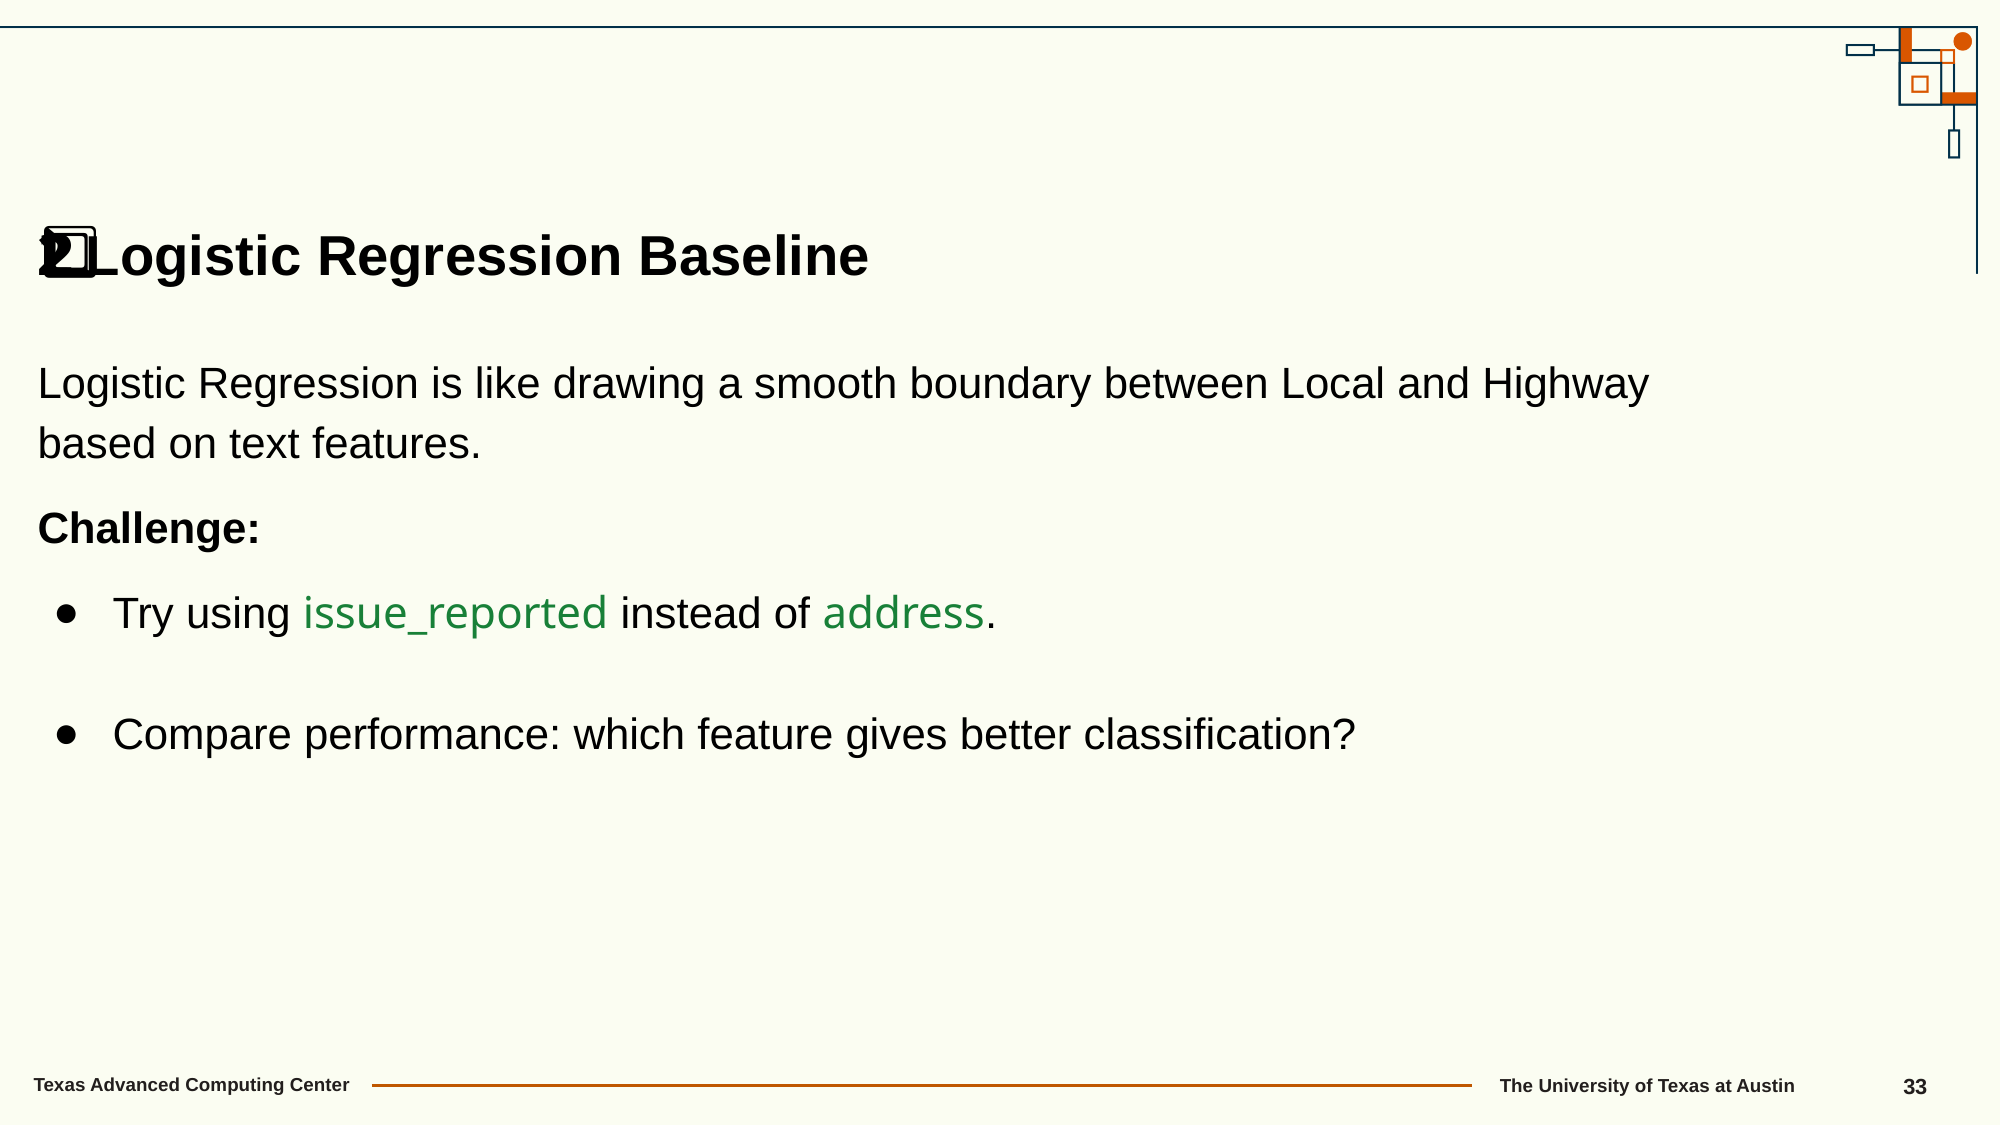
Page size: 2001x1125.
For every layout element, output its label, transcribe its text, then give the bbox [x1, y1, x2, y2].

list 2️⃣ Logistic Regression Baseline [37, 94, 1737, 295]
picture [1848, 47, 1872, 53]
picture [1901, 29, 1975, 103]
picture [0, 12, 1988, 287]
picture [1901, 64, 1940, 103]
list Logistic Regression is like drawing a smooth boundary between Local and Highway based on text features. Challenge: Try using issue_reported instead of address. Compare performance: which feature gives better classification? [37, 338, 1737, 1027]
picture [1951, 132, 1958, 156]
